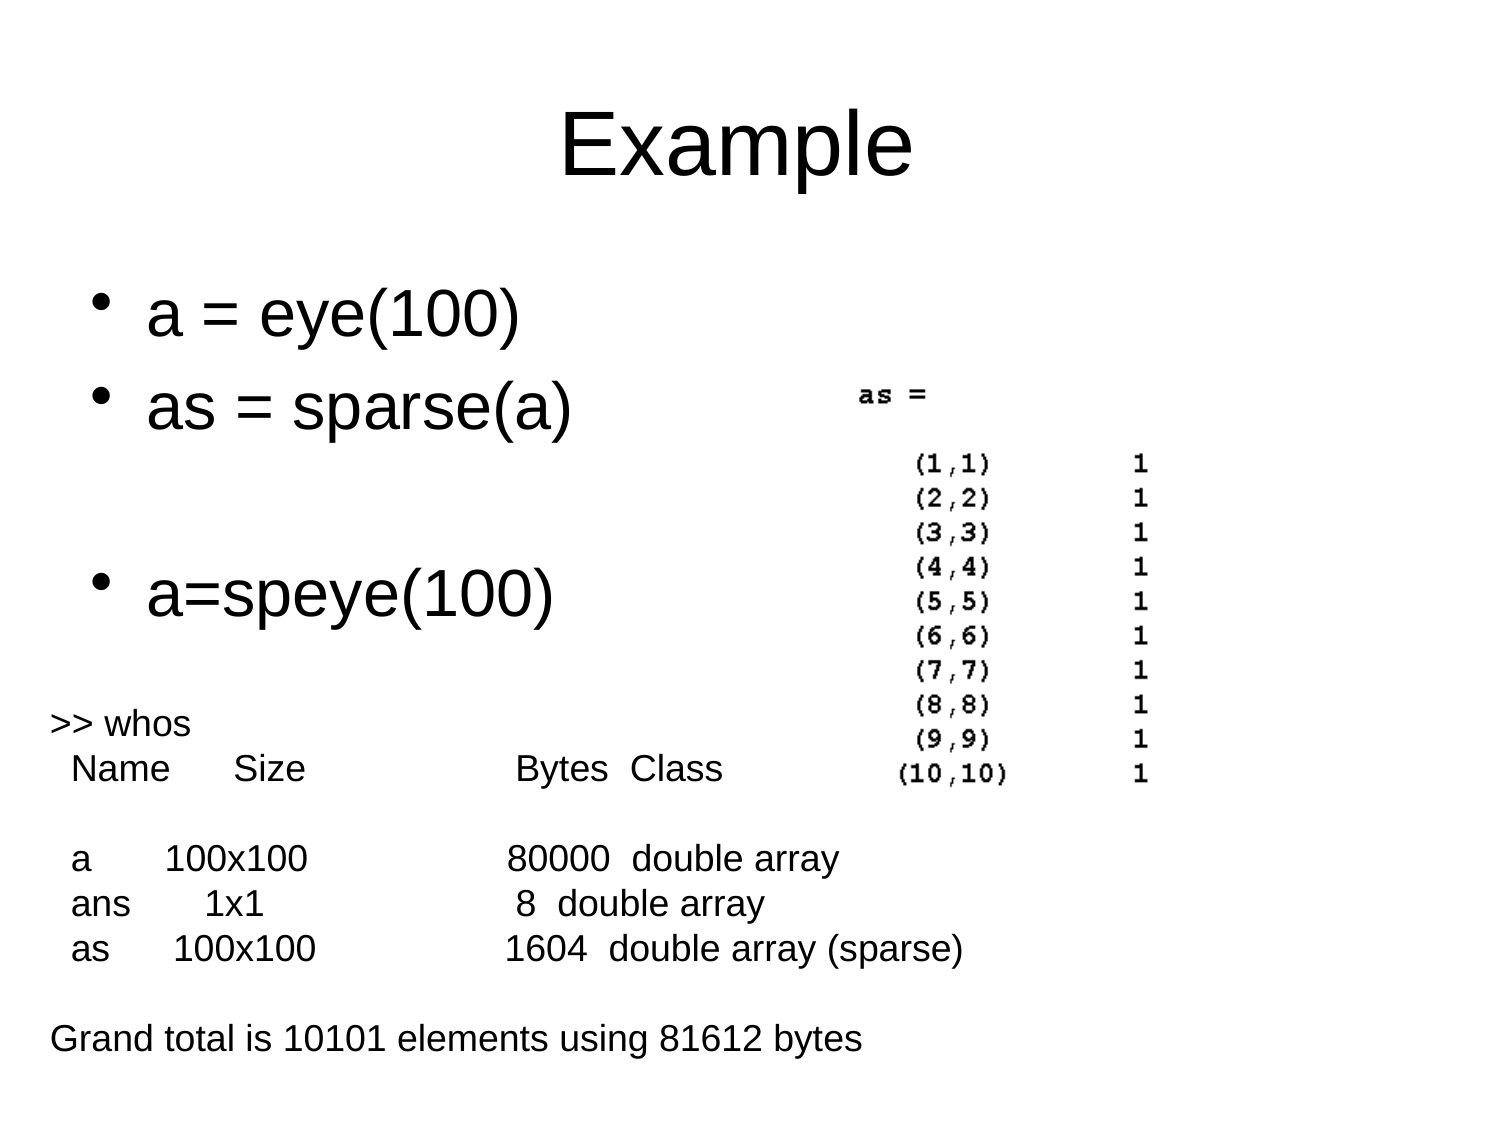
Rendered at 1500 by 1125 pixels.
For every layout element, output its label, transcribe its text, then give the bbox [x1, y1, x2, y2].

picture [855, 362, 1180, 806]
title Example [75, 45, 1425, 233]
text_box >> whos Name Size Bytes Class a 100x100 80000 double array ans 1x1 8 double array as 100x100 1604 double array (sparse) Grand total is 10101 elements using 81612 bytes [35, 691, 1219, 1067]
list a = eye(100) as = sparse(a) a=speye(100) [75, 262, 1425, 1005]
